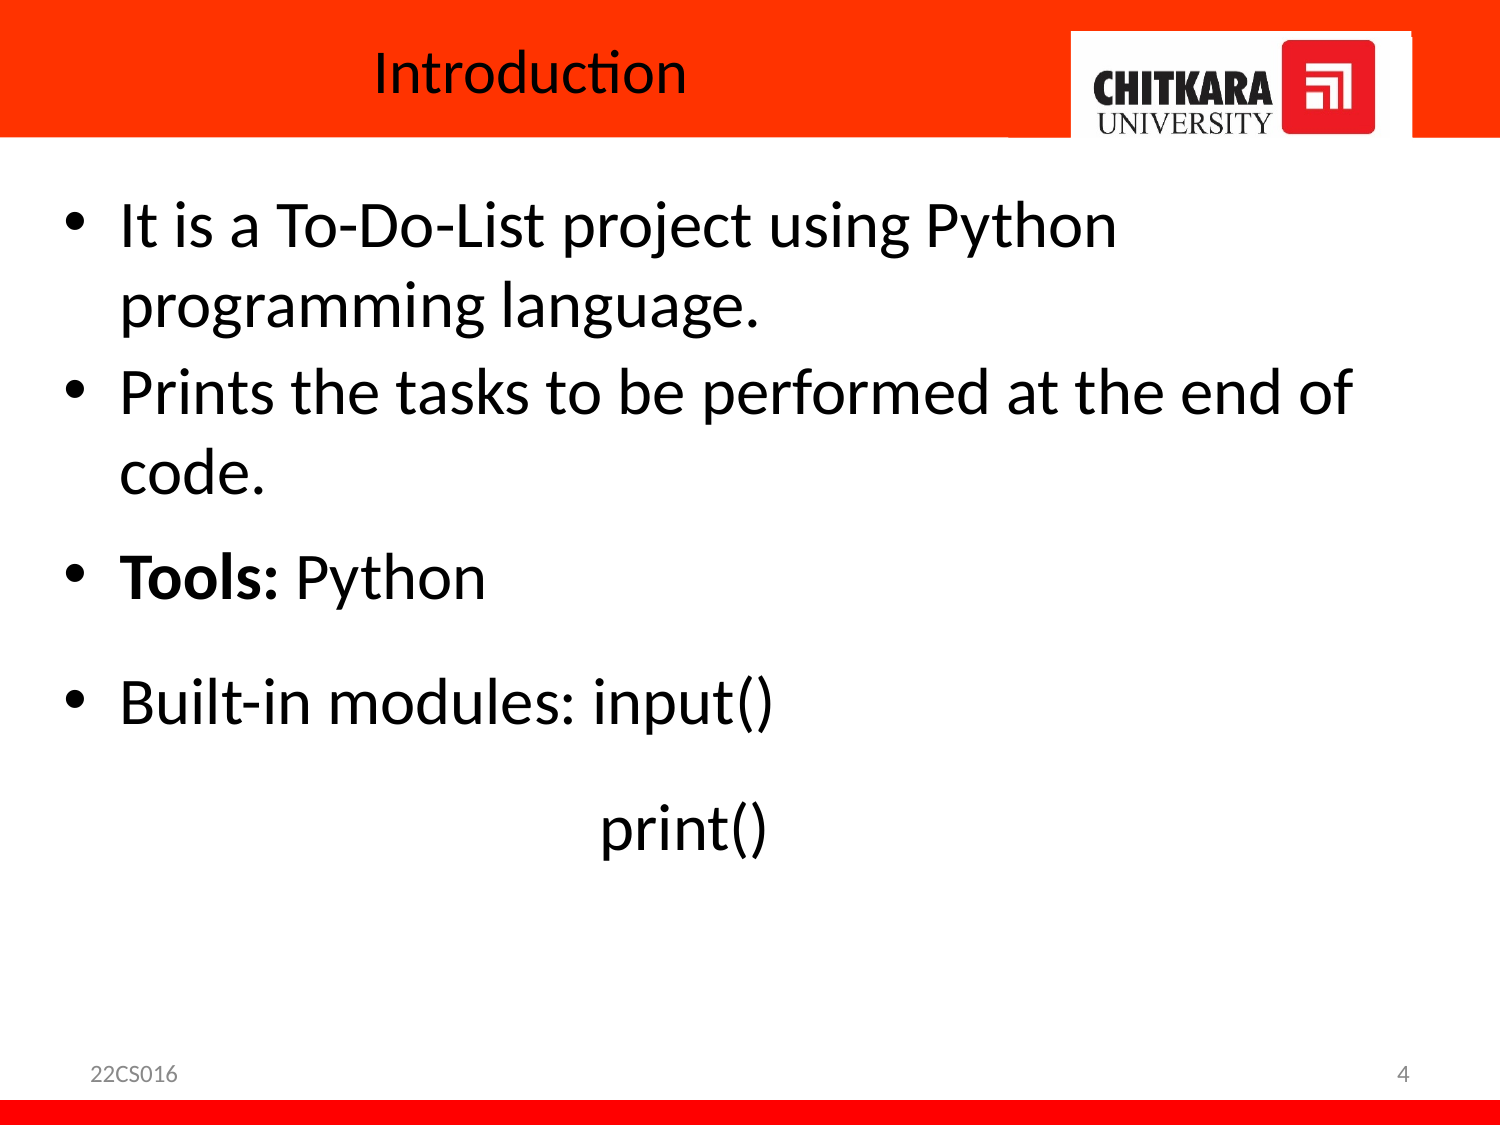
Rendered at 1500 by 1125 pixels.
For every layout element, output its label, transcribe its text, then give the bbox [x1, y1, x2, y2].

title Introduction [0, 0, 1063, 138]
picture [1074, 37, 1390, 138]
list It is a To-Do-List project using Python programming language. Prints the tasks to be performed at the end of code. Tools: Python Built-in modules: input() print() [29, 172, 1409, 1125]
slide_number 22CS016 [75, 1042, 425, 1103]
slide_number <number> [1074, 1042, 1425, 1103]
